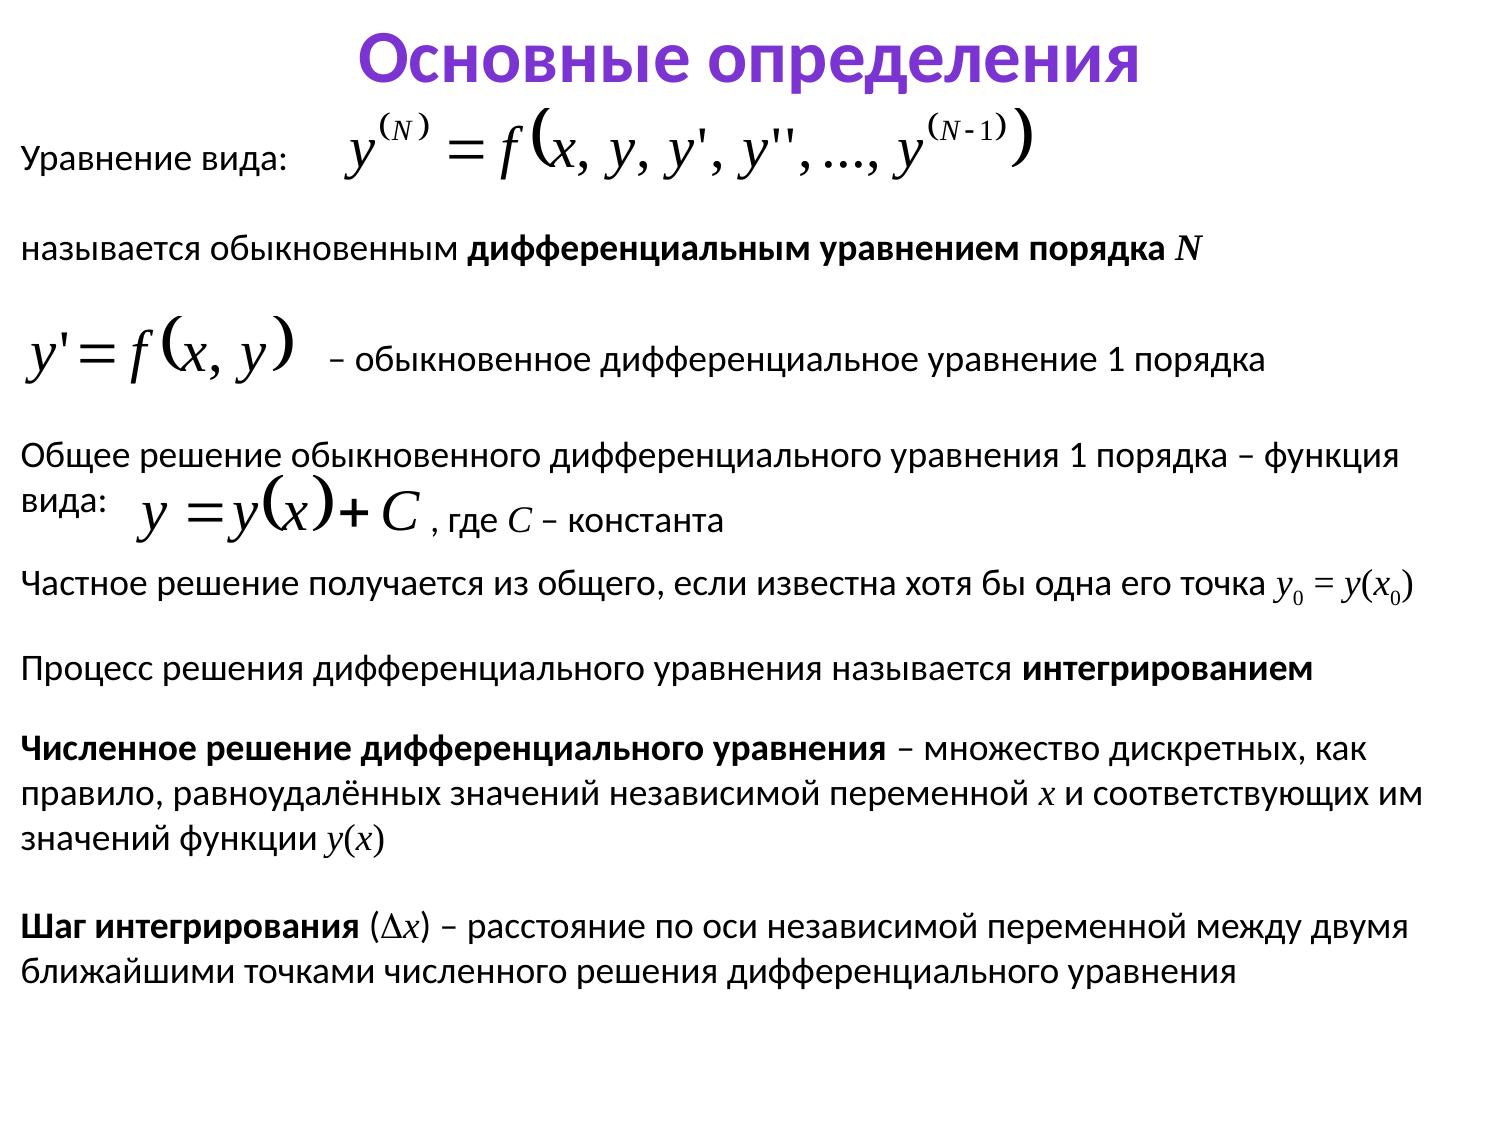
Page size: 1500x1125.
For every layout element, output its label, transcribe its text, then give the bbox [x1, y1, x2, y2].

text_box Частное решение получается из общего, если известна хотя бы одна его точка y0 = y(x0) [5, 550, 1495, 617]
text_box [336, 108, 1034, 193]
text_box , где C – константа [436, 487, 1420, 547]
text_box Численное решение дифференциального уравнения – множество дискретных, как правило, равноудалённых значений независимой переменной x и соответствующих им значений функции y(x) [5, 715, 1495, 866]
text_box Основные определения [0, 0, 1500, 105]
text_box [128, 475, 432, 556]
text_box Процесс решения дифференциального уравнения называется интегрированием [5, 635, 1495, 696]
text_box Уравнение вида: называется обыкновенным дифференциальным уравнением порядка N [5, 125, 1495, 276]
text_box – обыкновенное дифференциальное уравнение 1 порядка [312, 326, 1317, 386]
text_box Общее решение обыкновенного дифференциального уравнения 1 порядка – функция вида: [5, 422, 1495, 528]
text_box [17, 316, 296, 397]
text_box Шаг интегрирования (Dx) – расстояние по оси независимой переменной между двумя ближайшими точками численного решения дифференциального уравнения [5, 893, 1495, 999]
